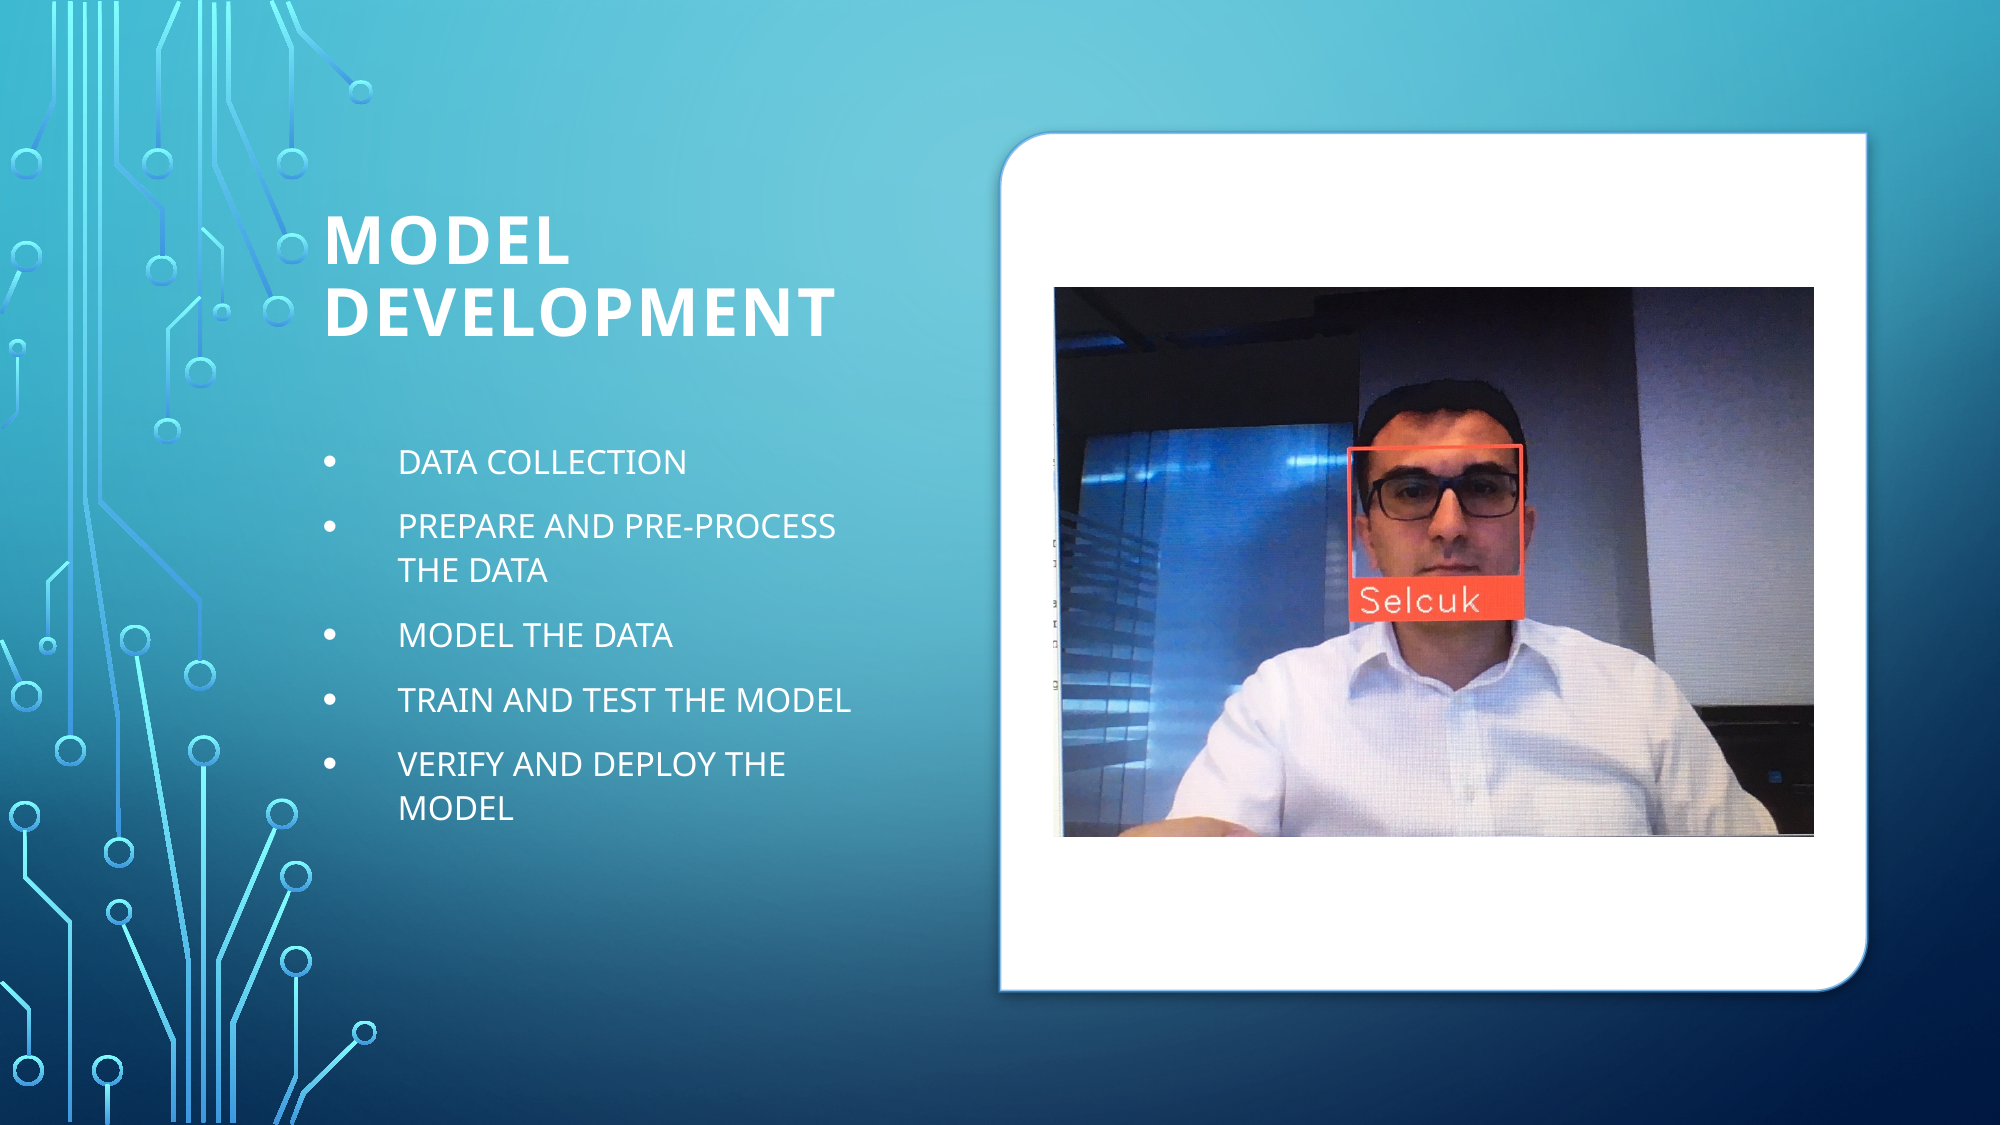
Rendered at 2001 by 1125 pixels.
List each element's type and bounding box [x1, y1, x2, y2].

picture [379, 0, 2000, 1125]
text_box [0, 0, 379, 1125]
